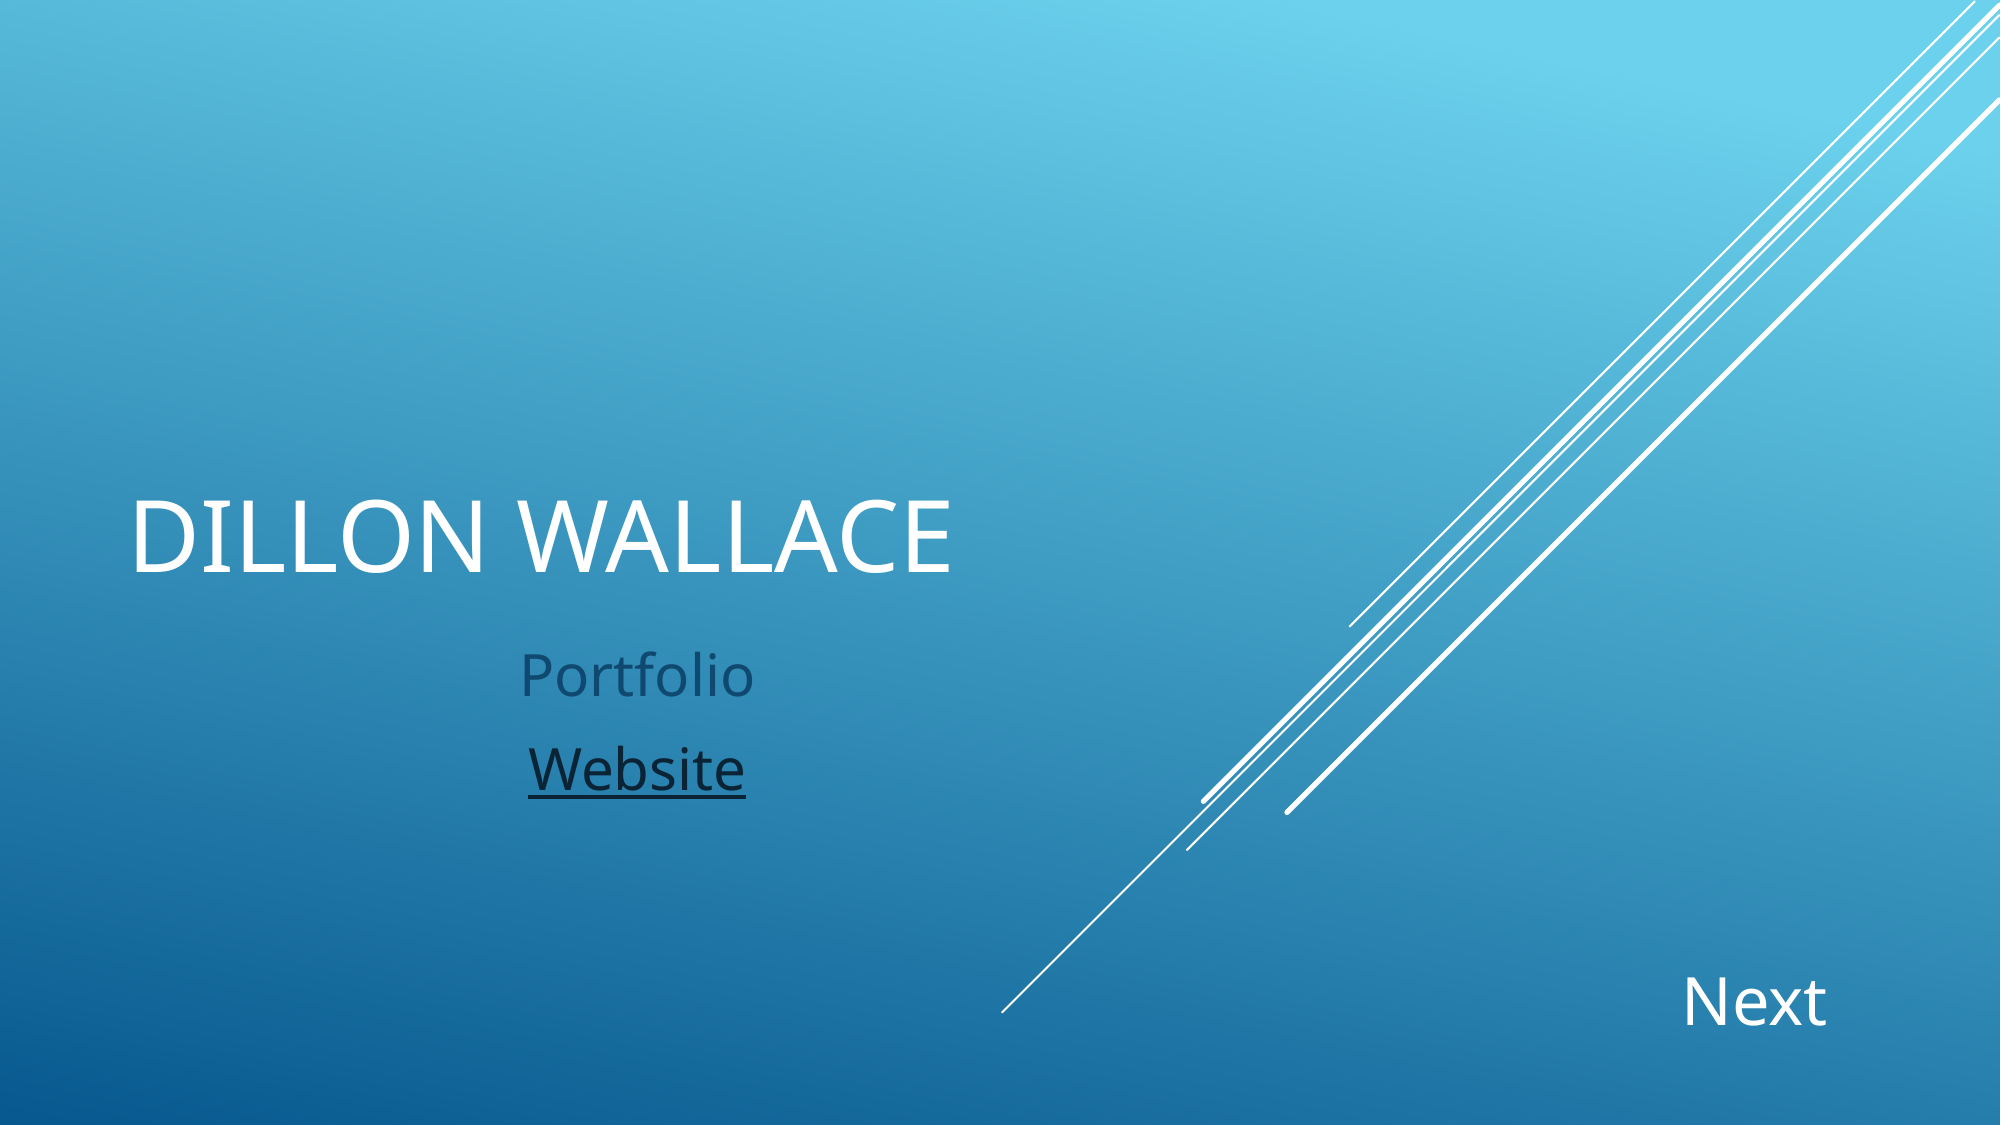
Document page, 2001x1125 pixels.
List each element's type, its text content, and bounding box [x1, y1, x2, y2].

subtitle Portfolio Website [112, 630, 1163, 950]
title Dillon Wallace [112, 112, 1425, 600]
text_box Next [1666, 950, 1864, 1046]
